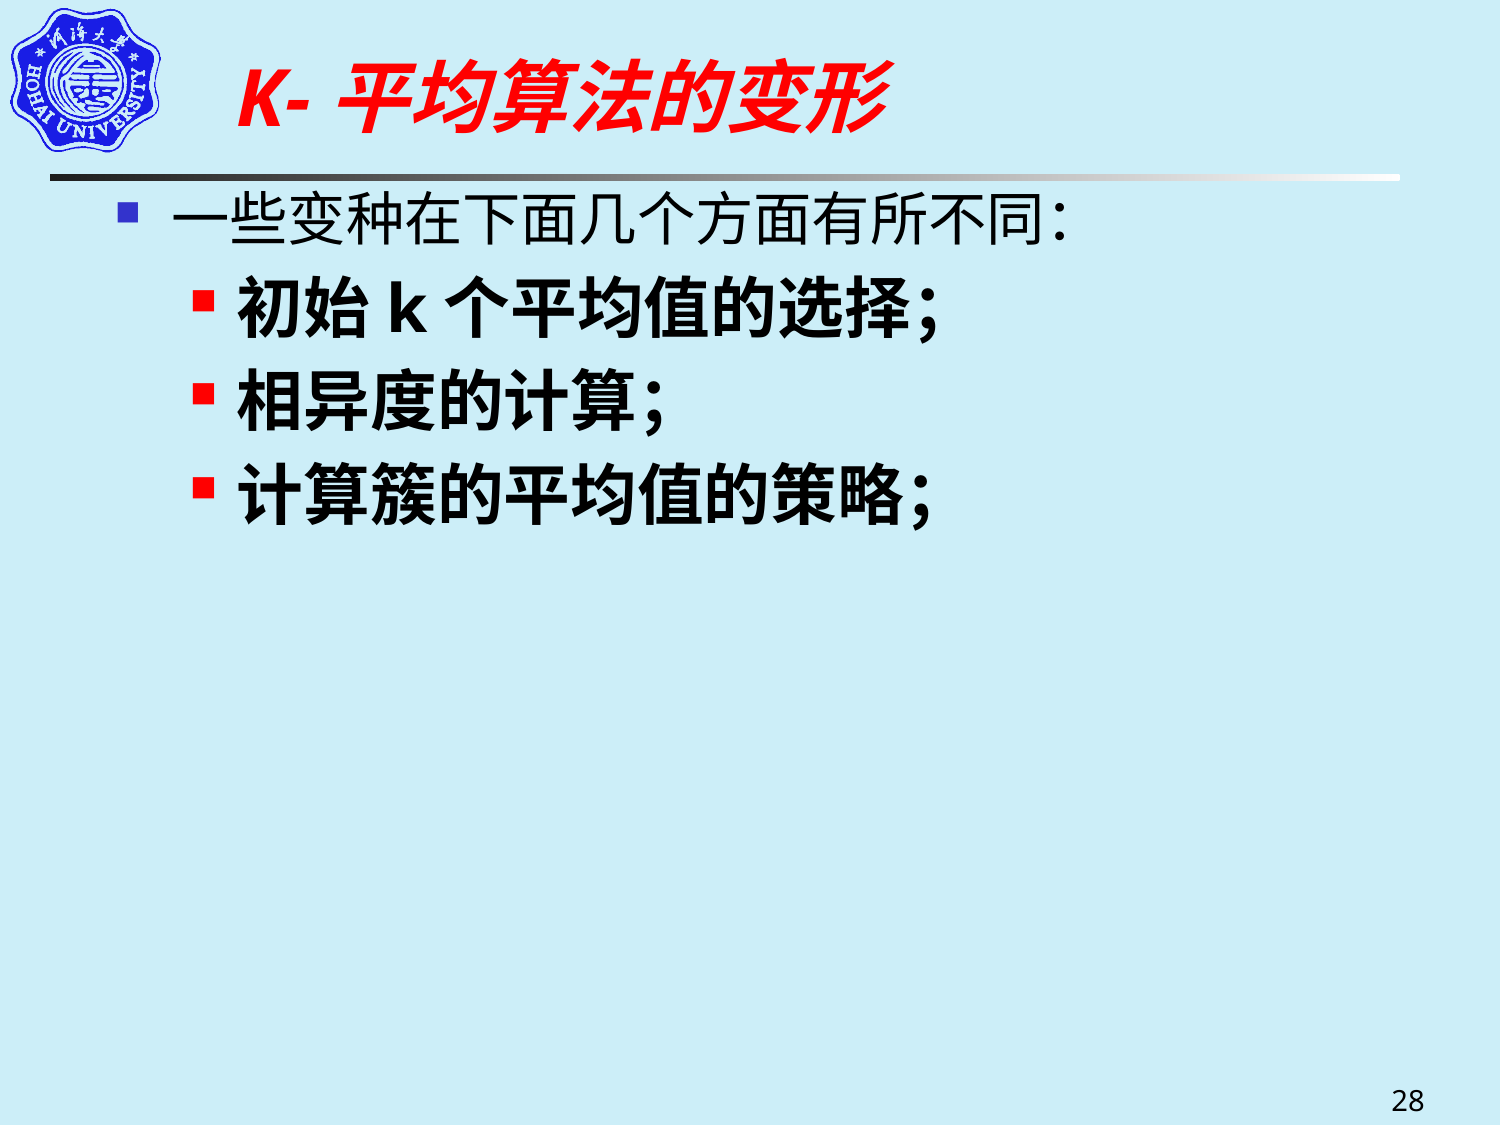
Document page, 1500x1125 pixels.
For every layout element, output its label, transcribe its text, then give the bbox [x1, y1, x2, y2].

picture [0, 0, 172, 161]
list 一些变种在下面几个方面有所不同： 初始k个平均值的选择； 相异度的计算； 计算簇的平均值的策略； [99, 174, 1469, 1125]
title K-平均算法的变形 [221, 0, 1500, 150]
